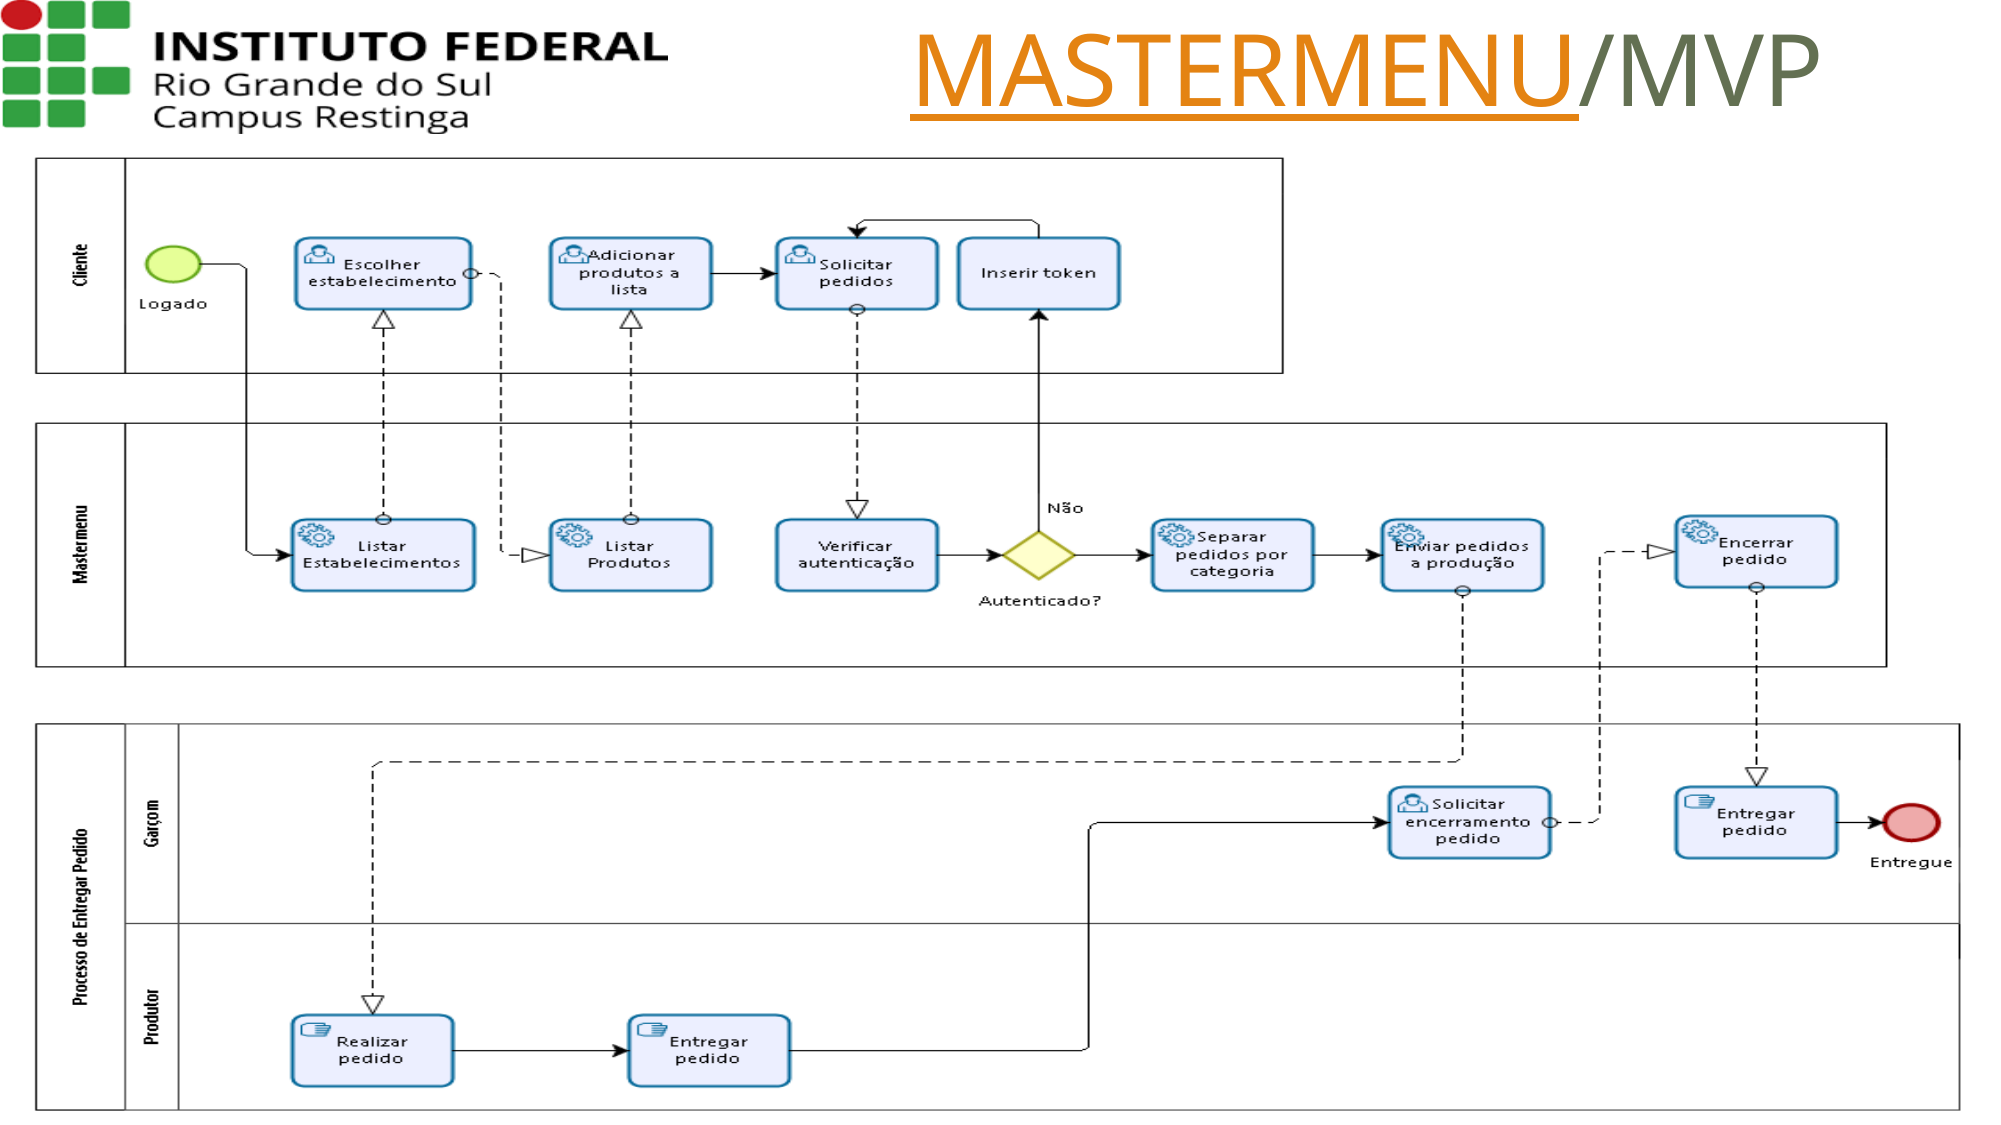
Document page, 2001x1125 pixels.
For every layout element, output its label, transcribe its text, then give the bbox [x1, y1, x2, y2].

title MASTERMENU/MVP [674, 0, 1840, 130]
picture [0, 0, 668, 133]
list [0, 133, 2000, 1125]
